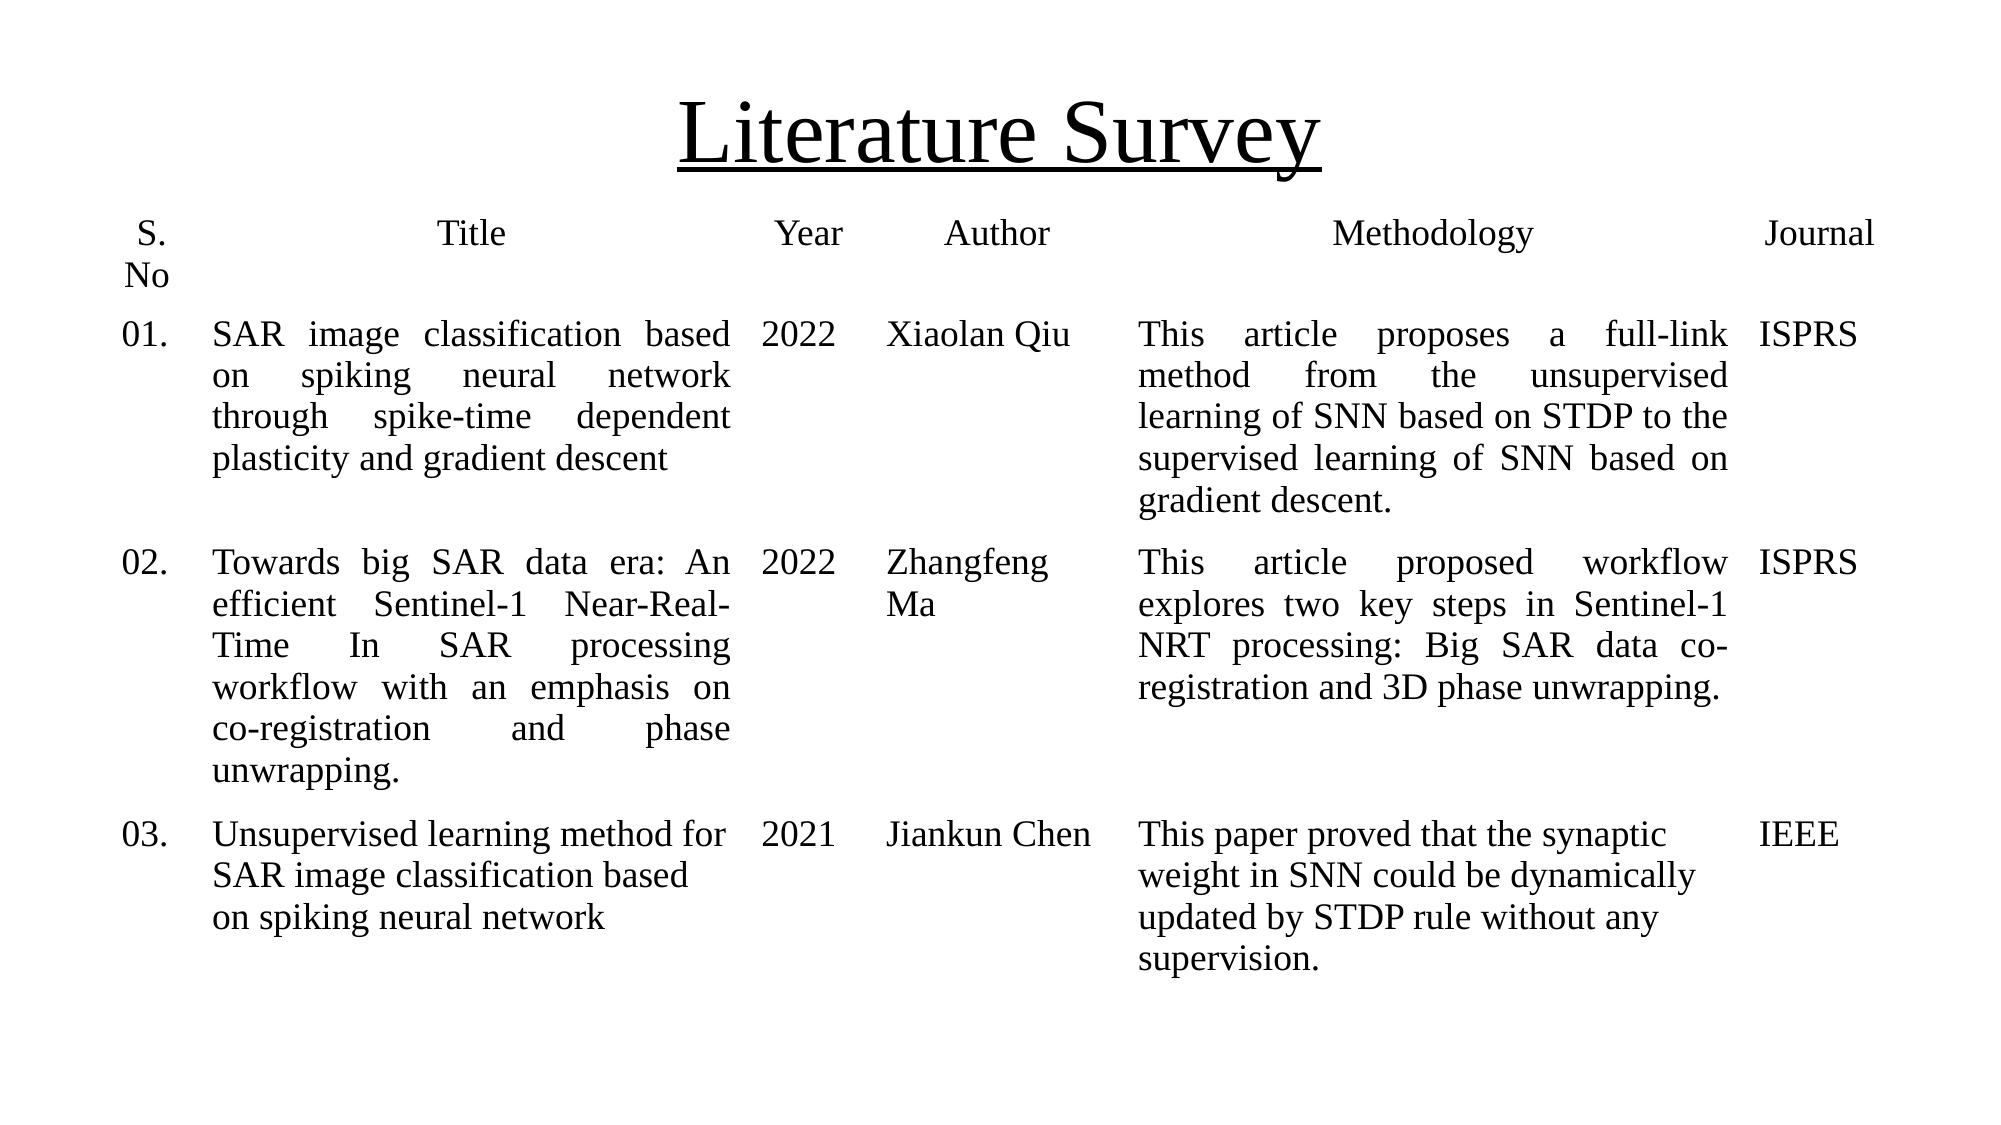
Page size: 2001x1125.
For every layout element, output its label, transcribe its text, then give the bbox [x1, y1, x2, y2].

title Literature Survey [137, 23, 1863, 205]
table_cell This paper proved that the synaptic weight in SNN could be dynamically updated by STDP rule without any supervision. [1123, 805, 1744, 1029]
table_cell Jiankun Chen [871, 805, 1123, 1029]
table_cell ISPRS [1744, 534, 1896, 805]
table_header Title [197, 205, 746, 305]
table_cell Xiaolan Qiu [871, 305, 1123, 534]
table_cell SAR image classification based on spiking neural network through spike-time dependent plasticity and gradient descent [197, 305, 746, 534]
table_cell This article proposed workflow explores two key steps in Sentinel-1 NRT processing: Big SAR data co-registration and 3D phase unwrapping. [1123, 534, 1744, 805]
table_cell 2022 [746, 305, 871, 534]
table_cell 02. [107, 534, 197, 805]
table_header Author [871, 205, 1123, 305]
table_cell 01. [107, 305, 197, 534]
table_cell Towards big SAR data era: An efficient Sentinel-1 Near-Real-Time In SAR processing workflow with an emphasis on co-registration and phase unwrapping. [197, 534, 746, 805]
table_header Year [746, 205, 871, 305]
table_header Journal [1744, 205, 1896, 305]
table_cell 2021 [746, 805, 871, 1029]
table_header Methodology [1123, 205, 1744, 305]
table_cell 2022 [746, 534, 871, 805]
table_cell 03. [107, 805, 197, 1029]
table_cell ISPRS [1744, 305, 1896, 534]
table_header S. No [107, 205, 197, 305]
table_cell Zhangfeng Ma [871, 534, 1123, 805]
table_cell Unsupervised learning method for SAR image classification based on spiking neural network [197, 805, 746, 1029]
table_cell IEEE [1744, 805, 1896, 1029]
table_cell This article proposes a full-link method from the unsupervised learning of SNN based on STDP to the supervised learning of SNN based on gradient descent. [1123, 305, 1744, 534]
